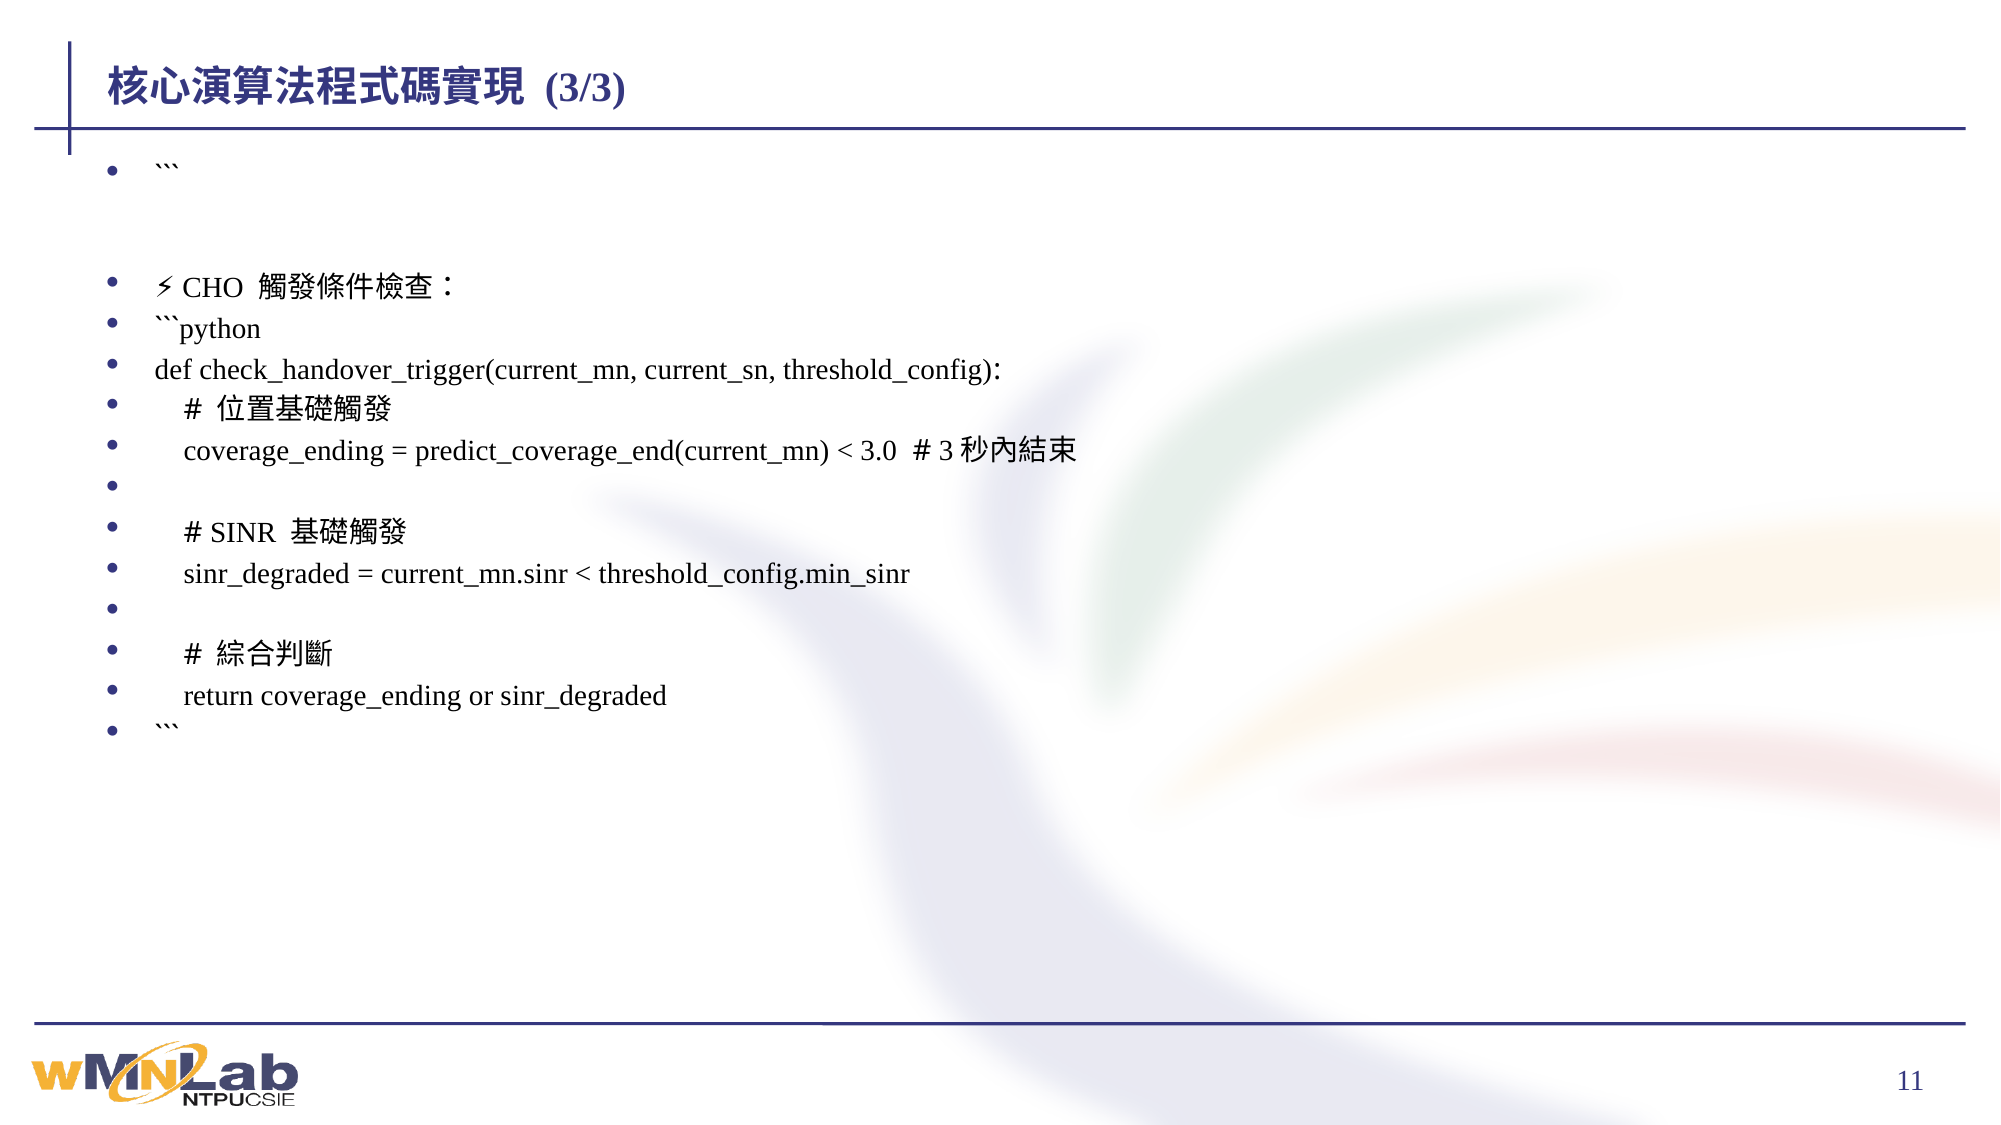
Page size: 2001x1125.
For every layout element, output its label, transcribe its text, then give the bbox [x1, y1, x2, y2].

list ``` ⚡ CHO 觸發條件檢查： ```python def check_handover_trigger(current_mn, current_sn, threshold_config): # 位置基礎觸發 coverage_ending = predict_coverage_end(current_mn) < 3.0 # 3秒內結束 # SINR 基礎觸發 sinr_degraded = current_mn.sinr < threshold_config.min_sinr # 綜合判斷 return coverage_ending or sinr_degraded ``` [92, 149, 1966, 1002]
picture [0, 0, 2000, 1125]
title 核心演算法程式碼實現 (3/3) [92, 23, 1966, 117]
